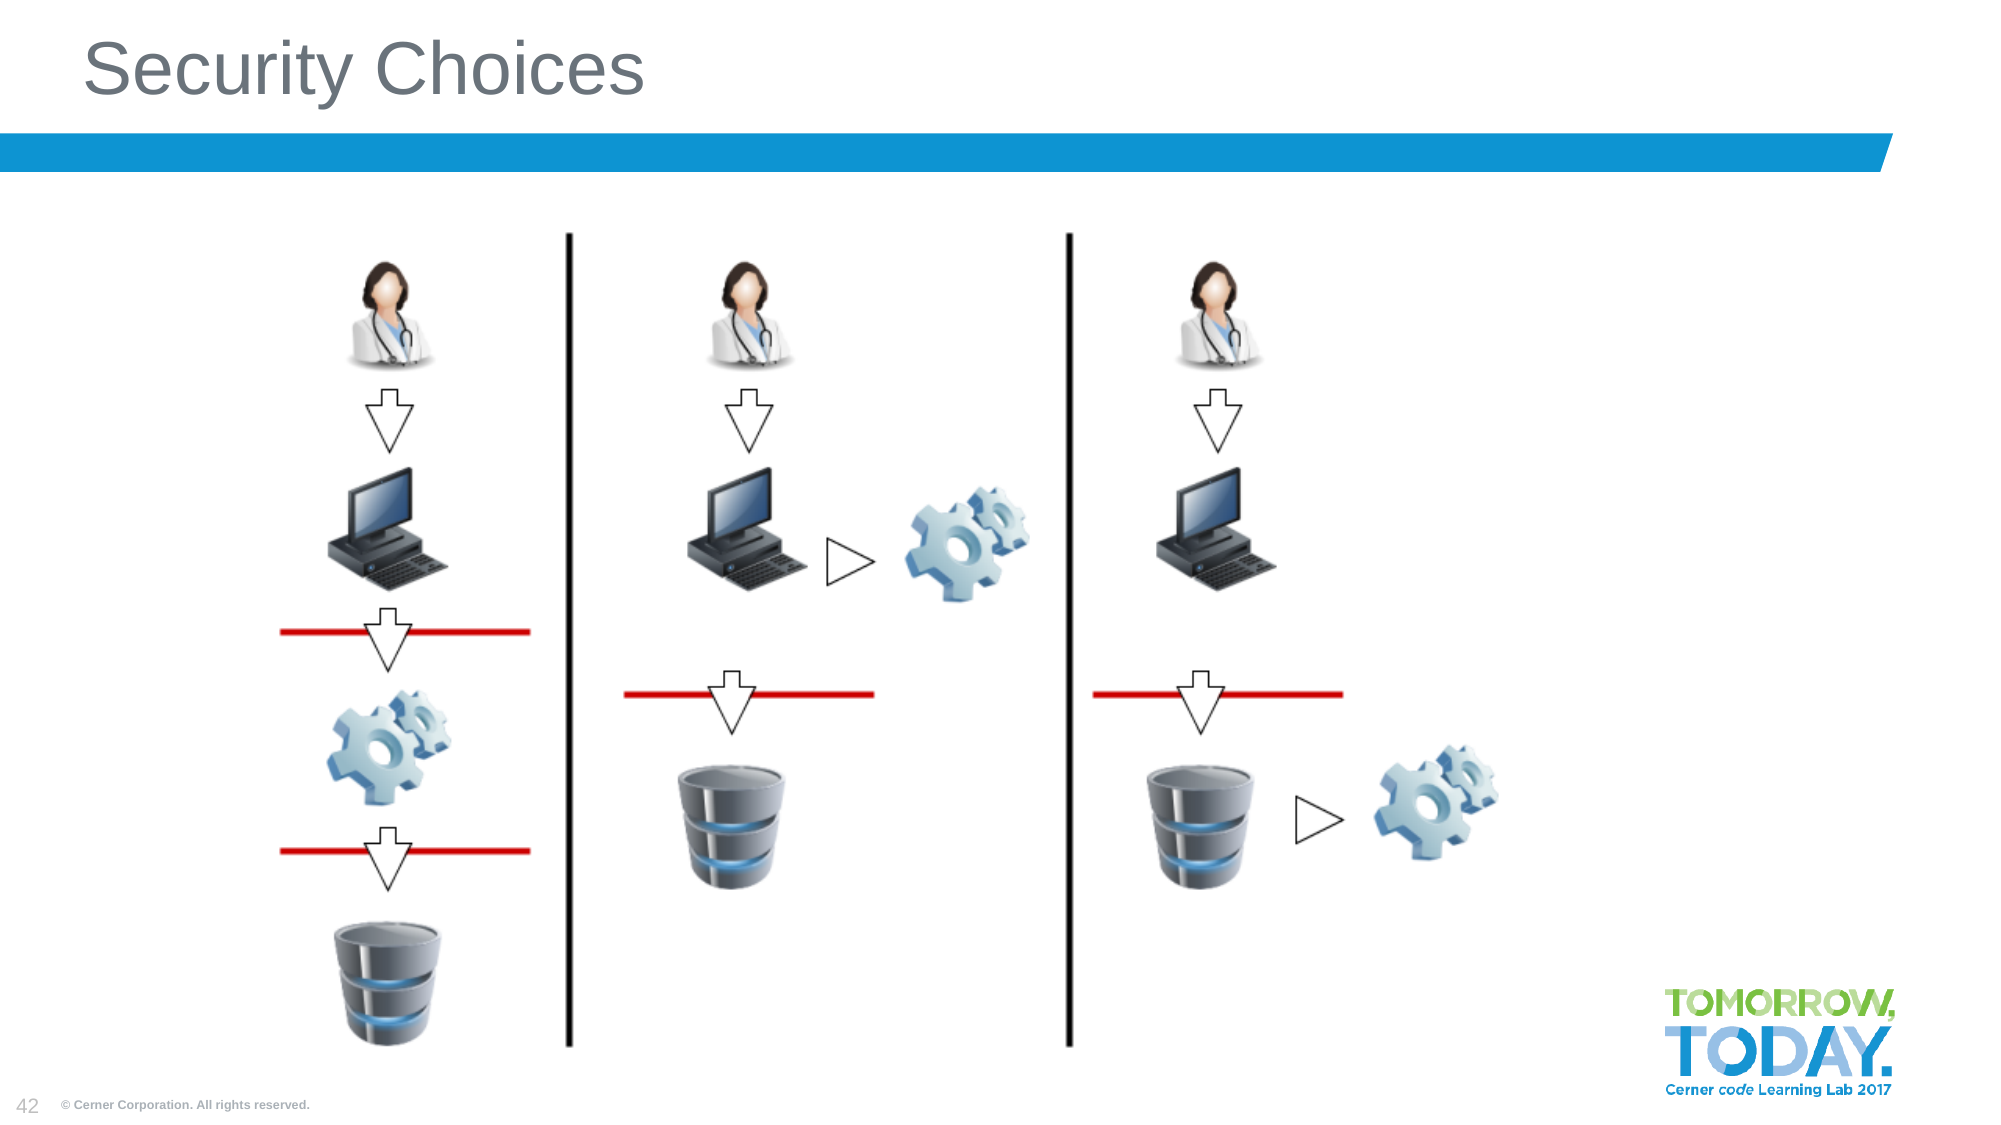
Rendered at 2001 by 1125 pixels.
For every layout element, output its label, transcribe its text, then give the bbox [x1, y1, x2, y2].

picture [275, 228, 1503, 1051]
title Security Choices [67, 0, 1793, 142]
picture [1602, 955, 1954, 1125]
